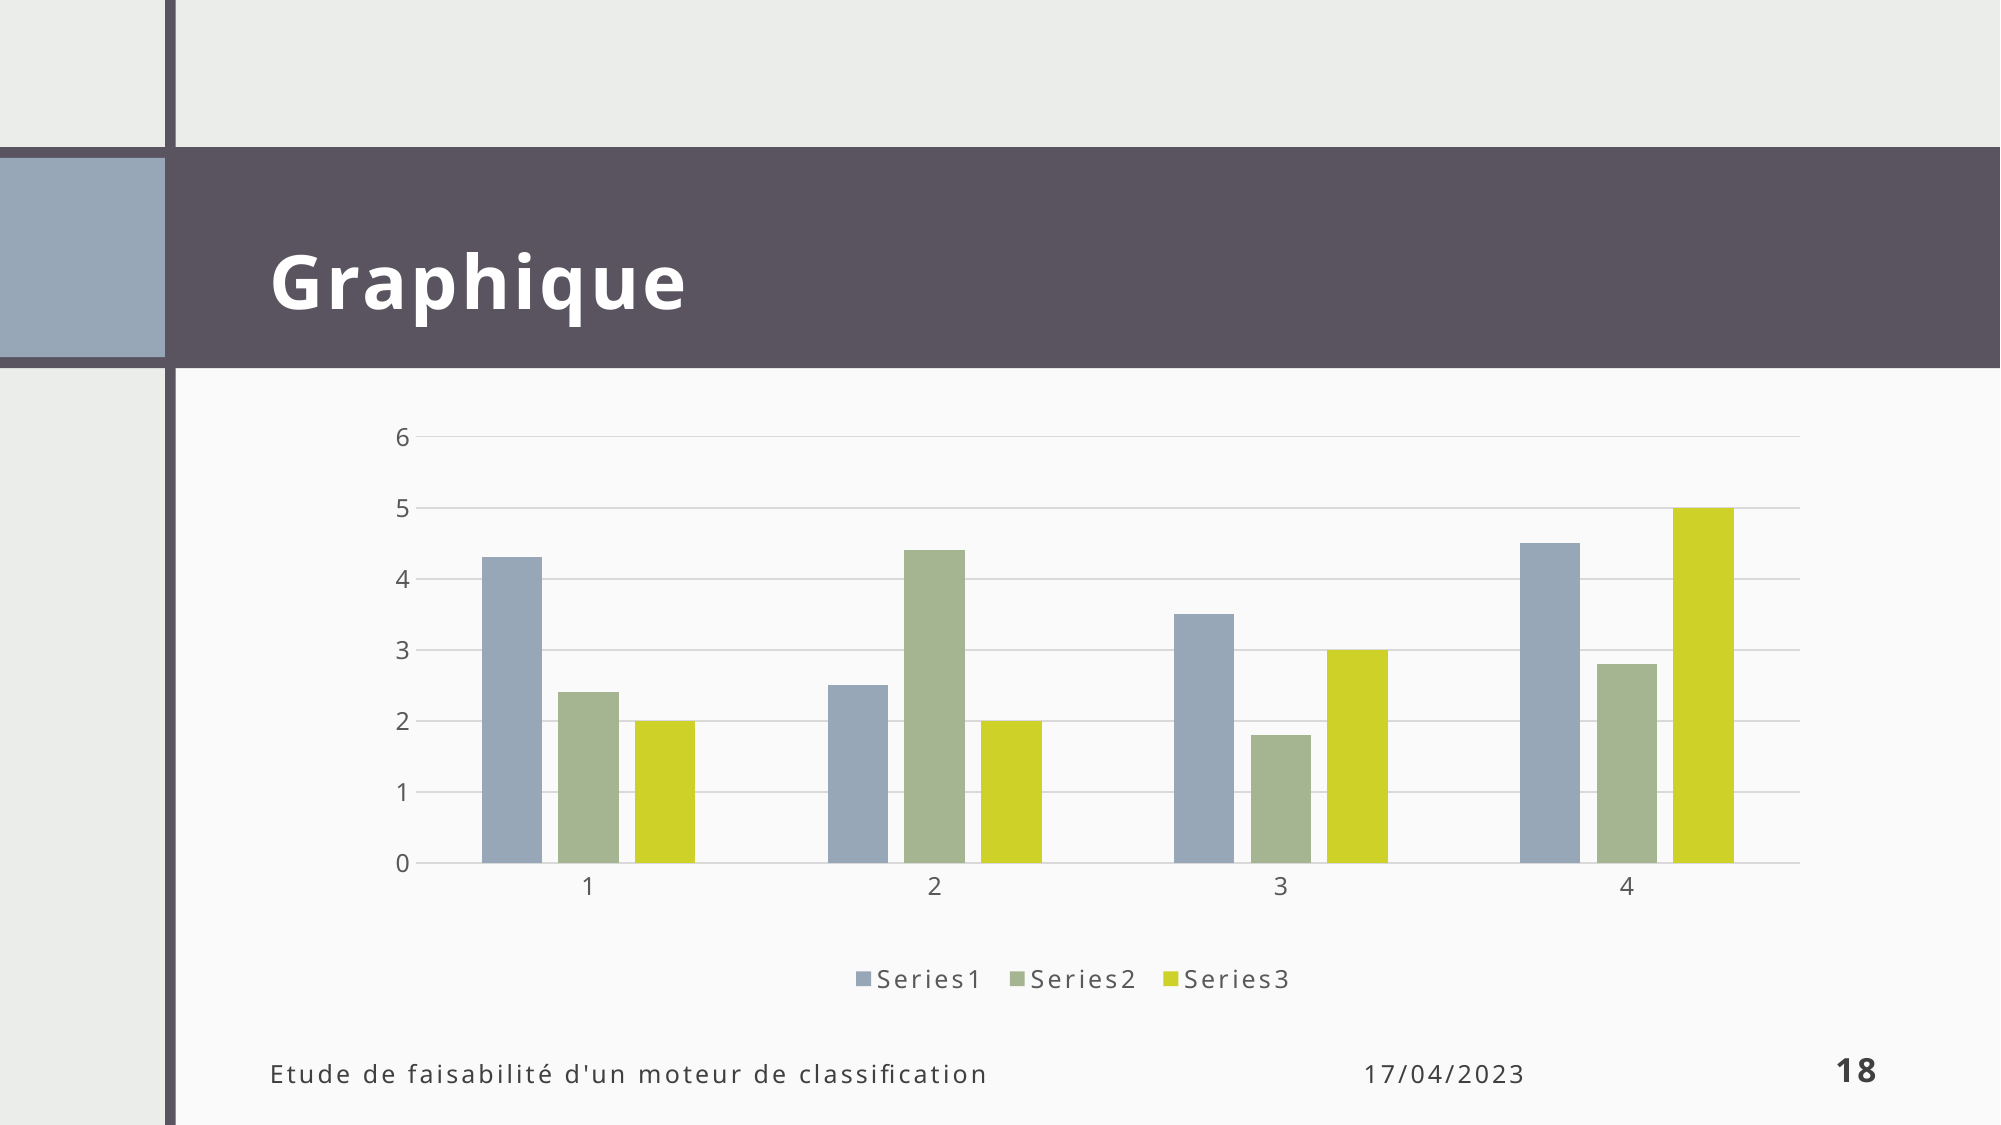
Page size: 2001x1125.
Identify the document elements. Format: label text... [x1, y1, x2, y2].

slide_number 18 [1733, 1035, 1895, 1110]
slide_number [1345, 1035, 1698, 1110]
chart [343, 419, 1836, 1011]
footer Etude de faisabilité d'un moteur de classification [251, 1035, 1193, 1110]
title Graphique [251, 171, 1895, 341]
